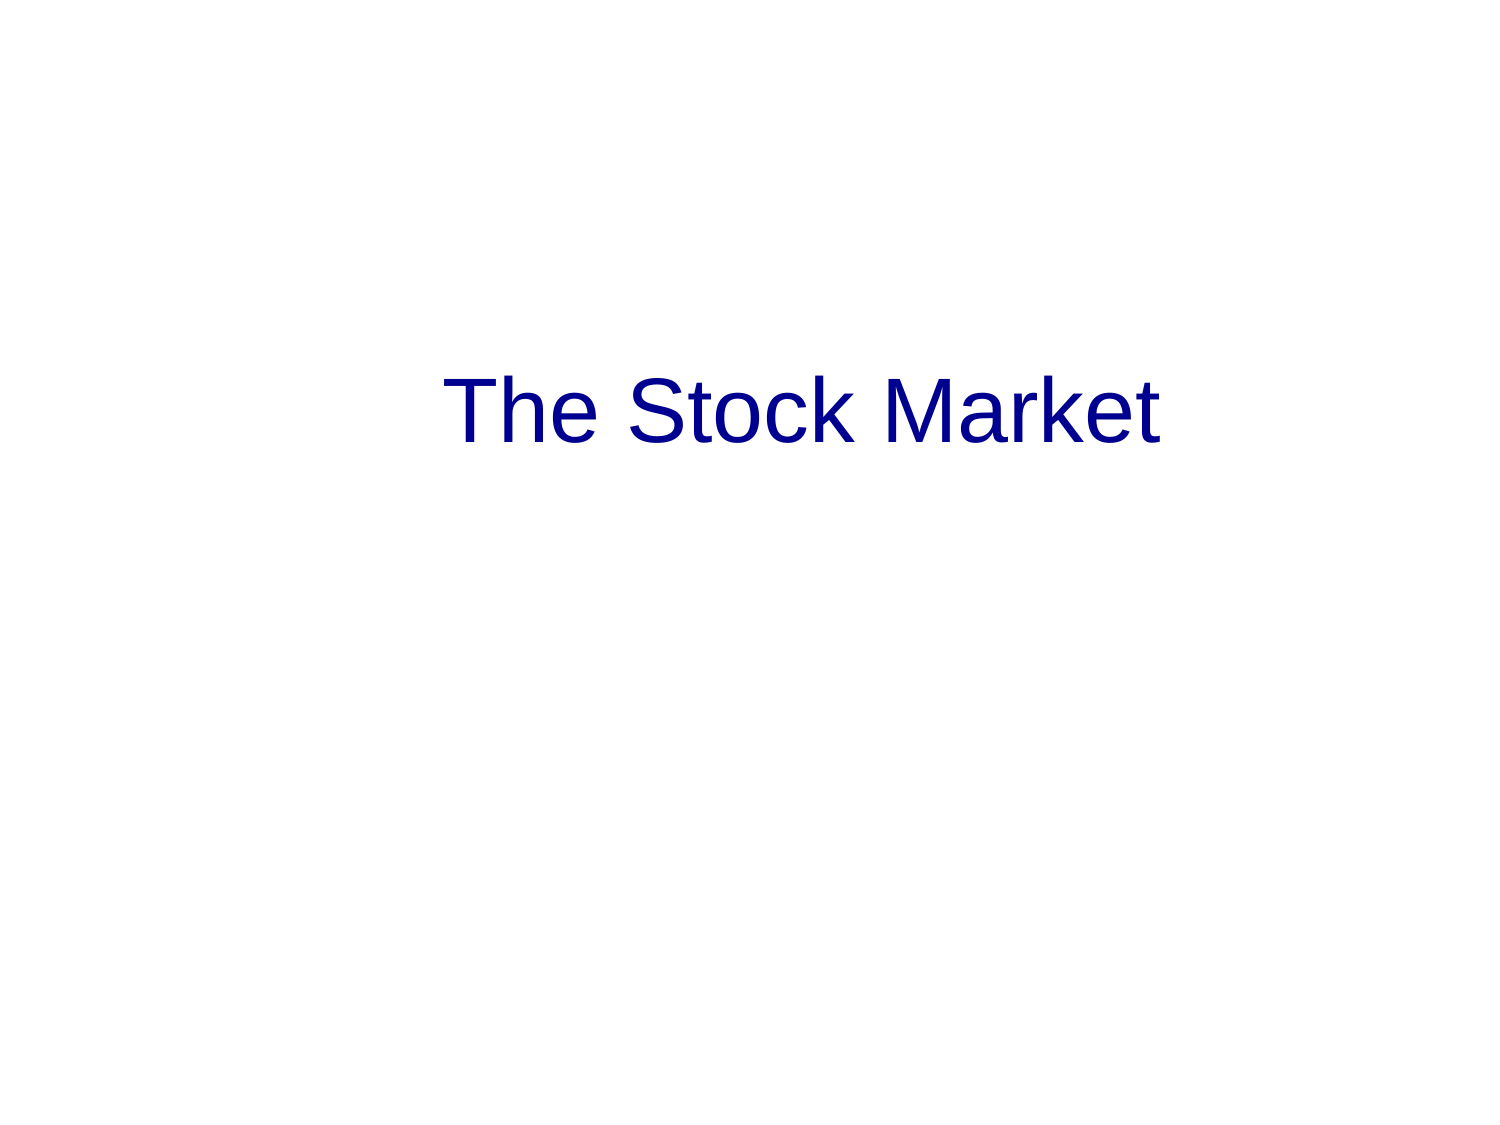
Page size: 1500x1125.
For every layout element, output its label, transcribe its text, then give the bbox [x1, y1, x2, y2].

text_box The Stock Market [276, 343, 1329, 528]
